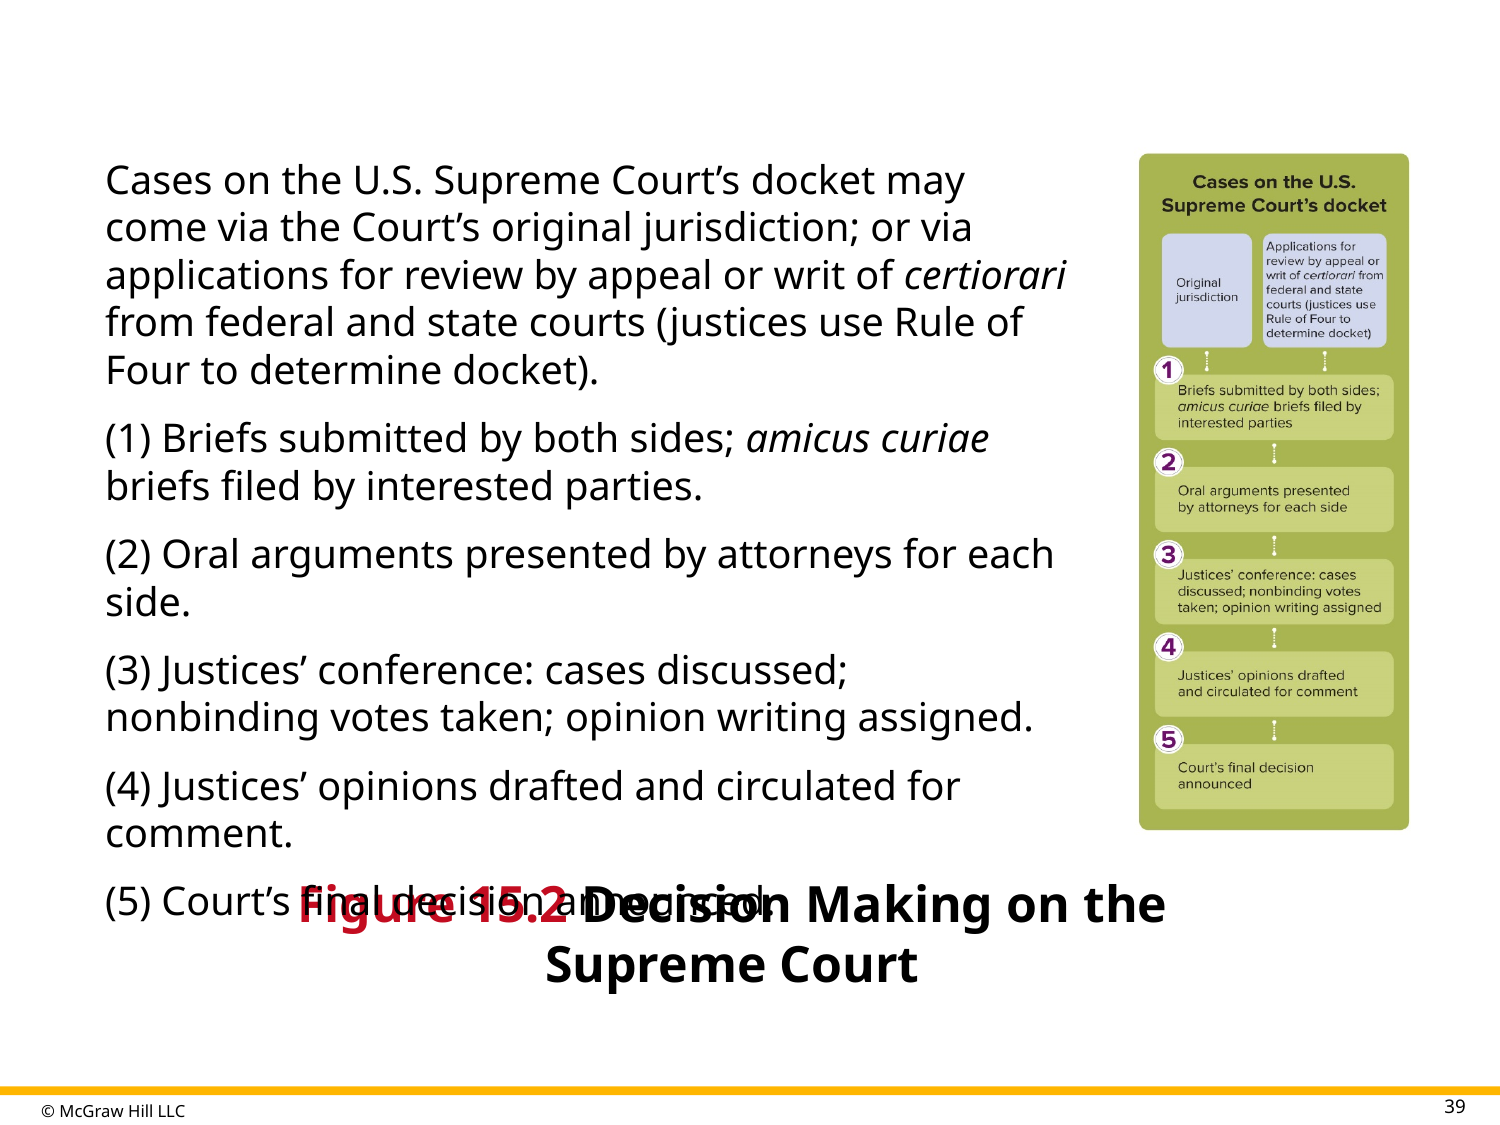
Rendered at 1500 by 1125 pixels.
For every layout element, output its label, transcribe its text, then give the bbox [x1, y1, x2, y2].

slide_number 39 [1415, 1094, 1474, 1122]
list Cases on the U.S. Supreme Court’s docket may come via the Court’s original jurisdiction; or via applications for review by appeal or writ of certiorari from federal and state courts (justices use Rule of Four to determine docket). (1) Briefs submitted by both sides; amicus curiae briefs filed by interested parties. (2) Oral arguments presented by attorneys for each side. (3) Justices’ conference: cases discussed; nonbinding votes taken; opinion writing assigned. (4) Justices’ opinions drafted and circulated for comment. (5) Court’s final decision announced. [90, 147, 1084, 812]
title Figure 15.2 Decision Making on the Supreme Court [185, 884, 1280, 981]
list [1130, 147, 1416, 835]
